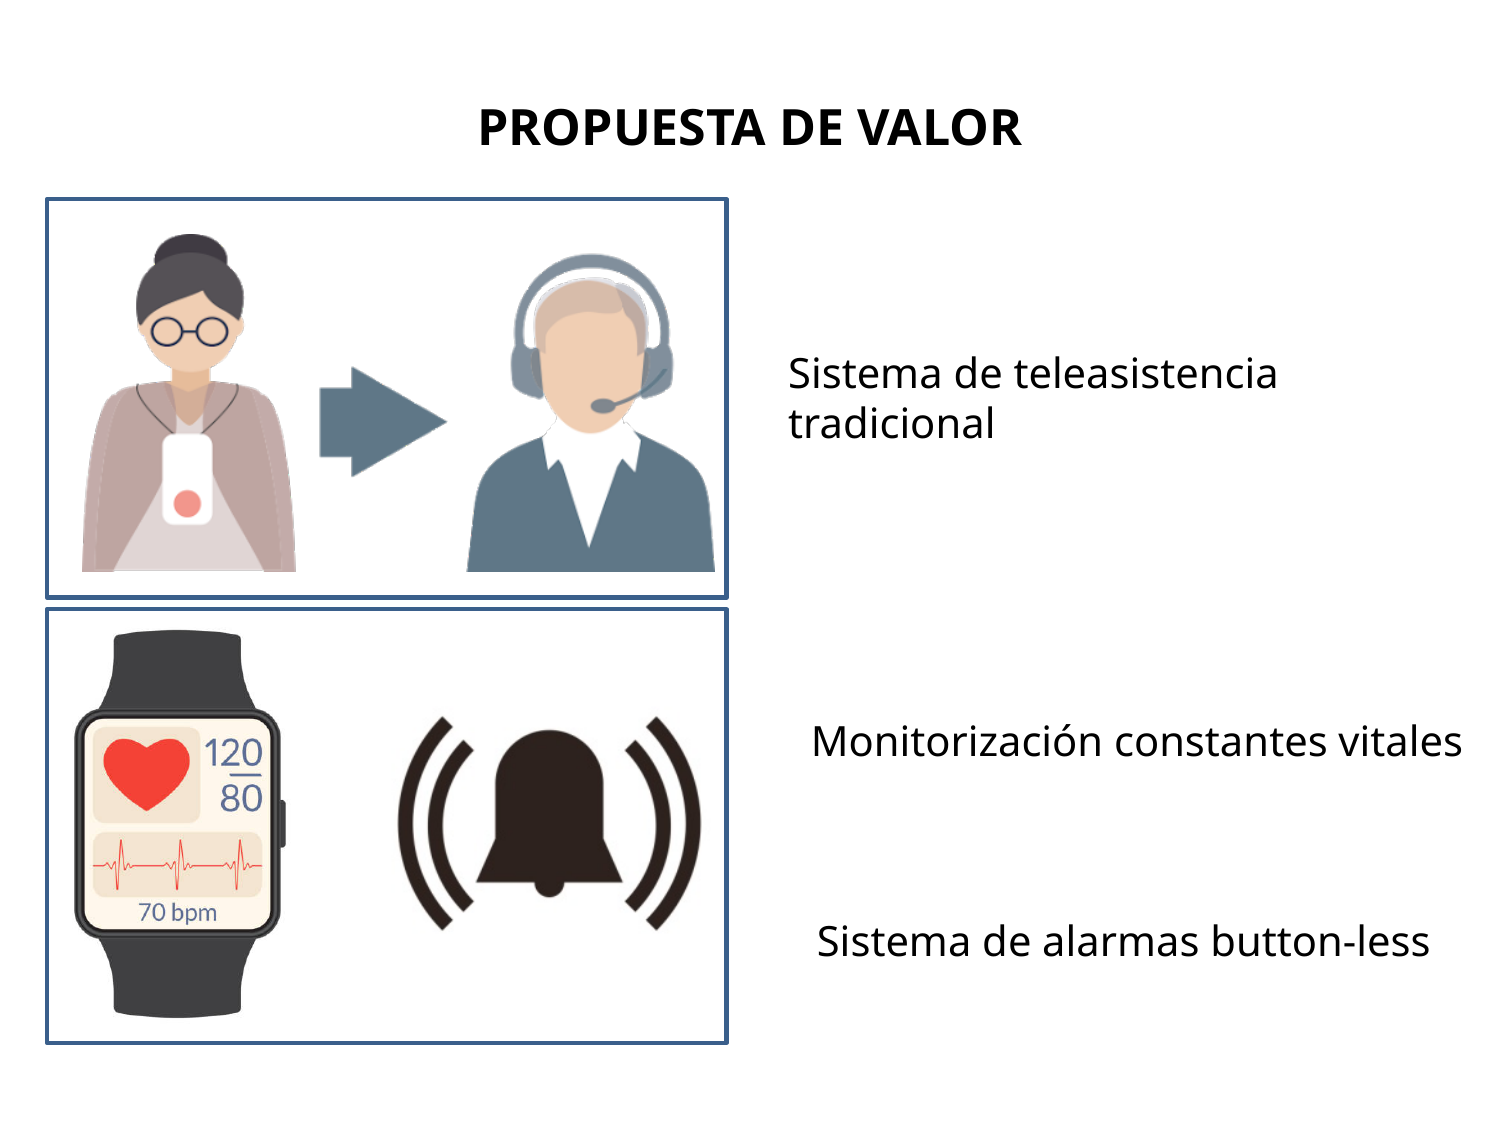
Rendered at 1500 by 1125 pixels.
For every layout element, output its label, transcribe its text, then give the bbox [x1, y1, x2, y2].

text_box Monitorización constantes vitales [796, 707, 1479, 773]
text_box [309, 607, 729, 1045]
text_box [45, 607, 53, 1045]
picture [351, 644, 749, 985]
text_box PROPUESTA DE VALOR [0, 88, 1500, 163]
text_box Sistema de teleasistencia tradicional [773, 339, 1336, 455]
text_box Sistema de alarmas button-less [802, 907, 1446, 972]
picture [81, 234, 716, 572]
picture [58, 597, 305, 1051]
text_box [45, 197, 729, 600]
